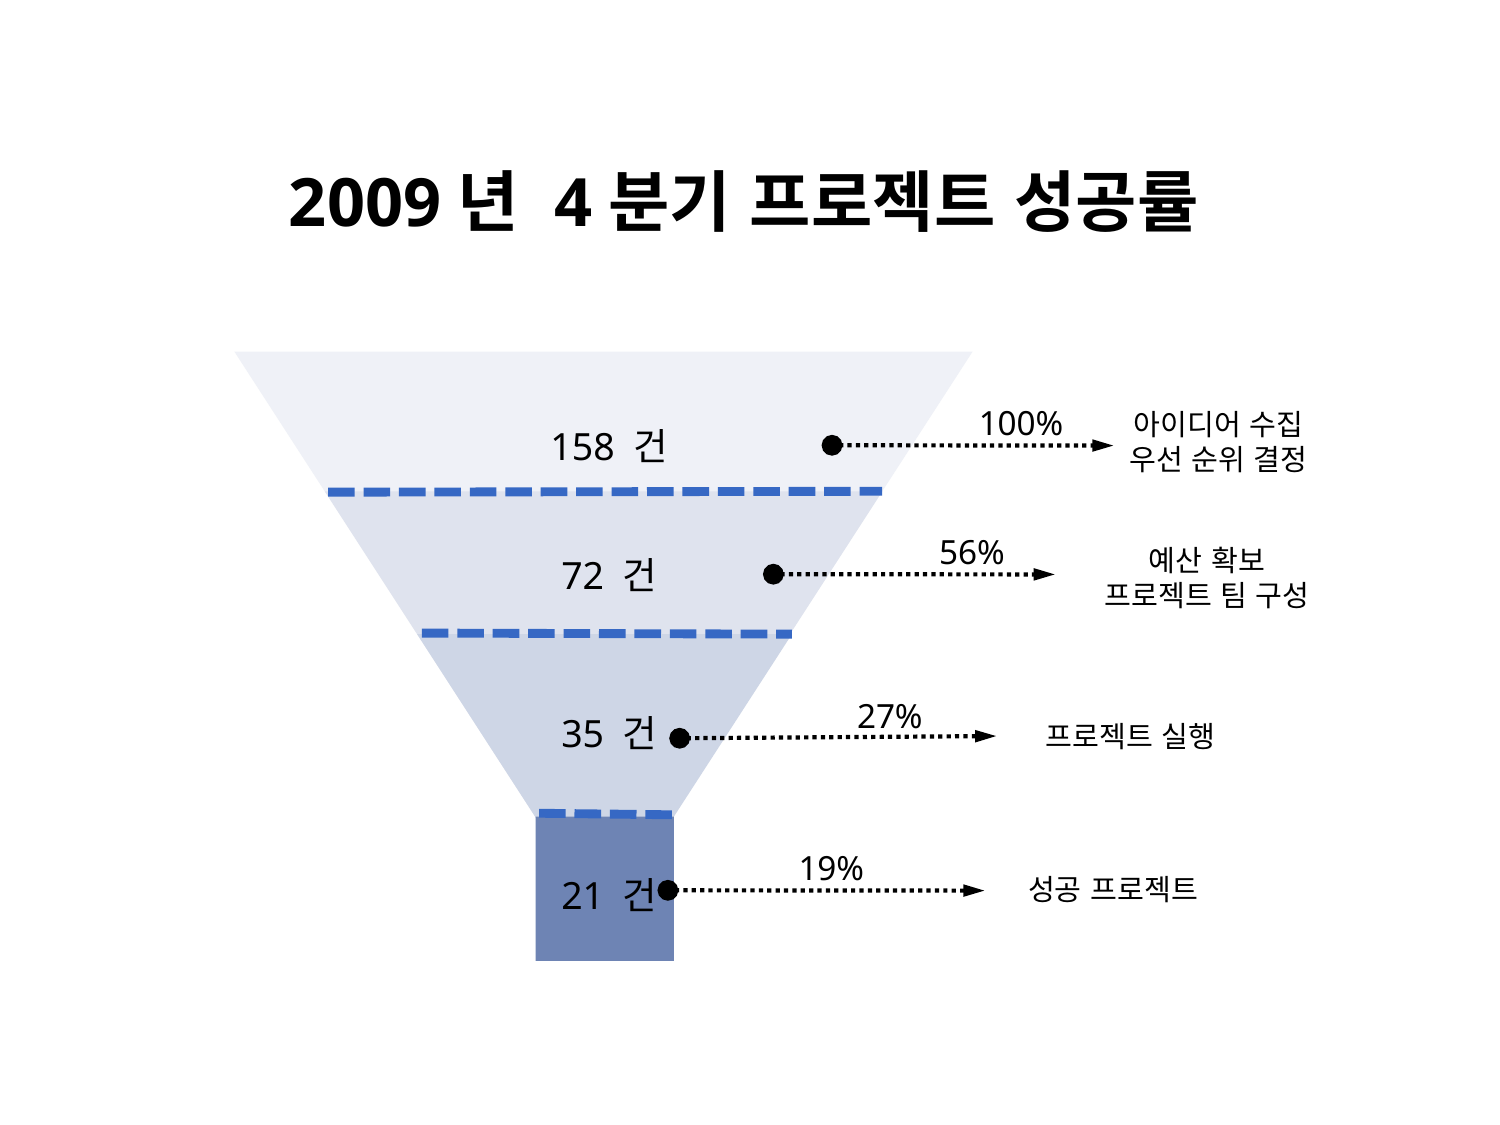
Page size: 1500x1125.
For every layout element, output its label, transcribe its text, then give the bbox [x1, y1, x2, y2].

text_box 100% [973, 394, 1079, 445]
text_box 성공 프로젝트 [973, 863, 1254, 914]
text_box 2009년 4분기 프로젝트 성공률 [246, 152, 1243, 247]
text_box 아이디어 수집 우선 순위 결정 [1054, 398, 1383, 484]
text_box 56% [973, 523, 1020, 574]
text_box 예산 확보 프로젝트 팀 구성 [1031, 535, 1383, 620]
text_box 프로젝트 실행 [996, 711, 1266, 761]
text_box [234, 351, 973, 962]
